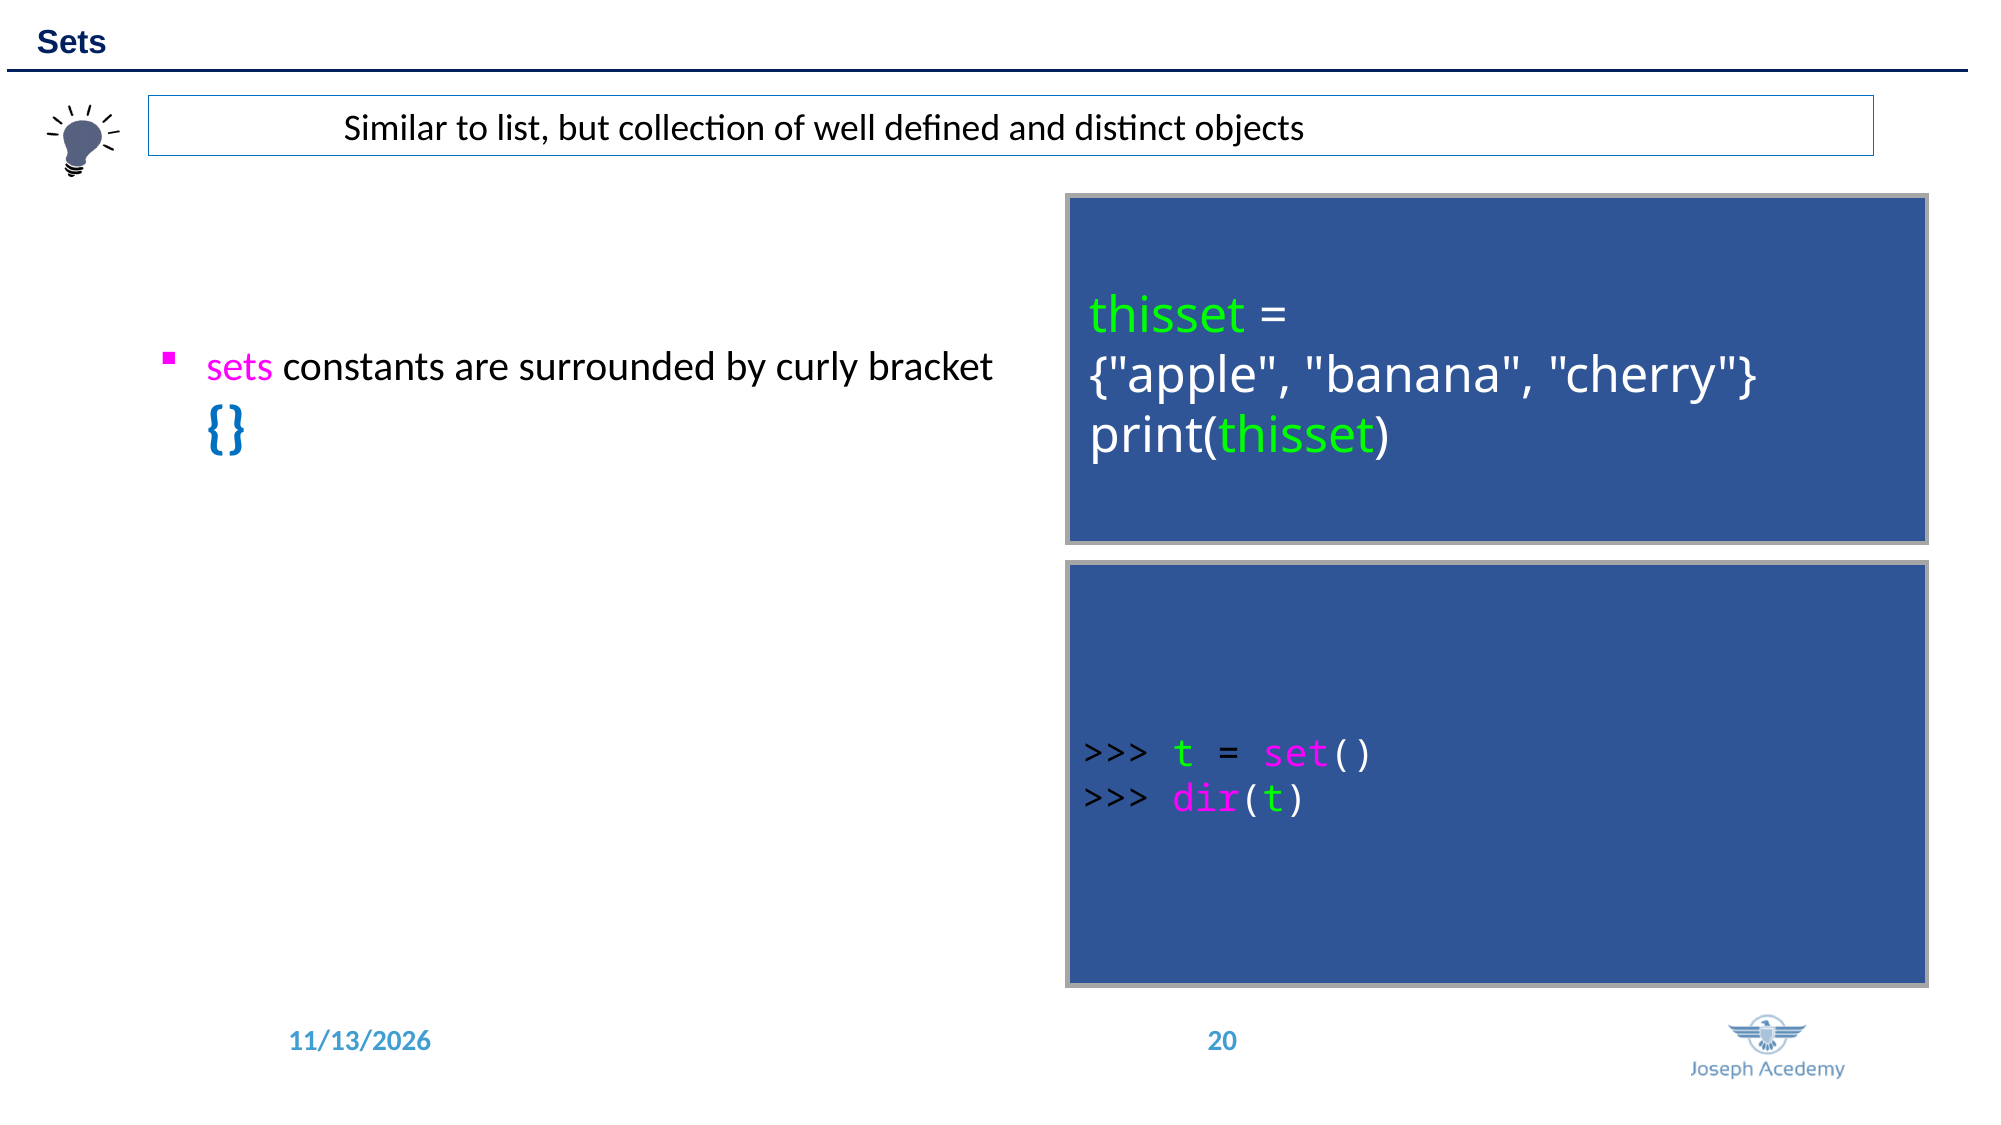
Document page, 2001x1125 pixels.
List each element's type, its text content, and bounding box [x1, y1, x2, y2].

text_box [1067, 195, 1928, 544]
text_box thisset = {"apple", "banana", "cherry"} print(thisset) [1089, 282, 1874, 463]
text_box Similar to list, but collection of well defined and distinct objects [148, 95, 1874, 156]
picture [48, 103, 121, 174]
text_box Sets [21, 15, 1378, 69]
text_box sets constants are surrounded by curly bracket {} [21, 331, 1046, 517]
text_box >>> t = set() >>> dir(t) [1067, 561, 1928, 986]
